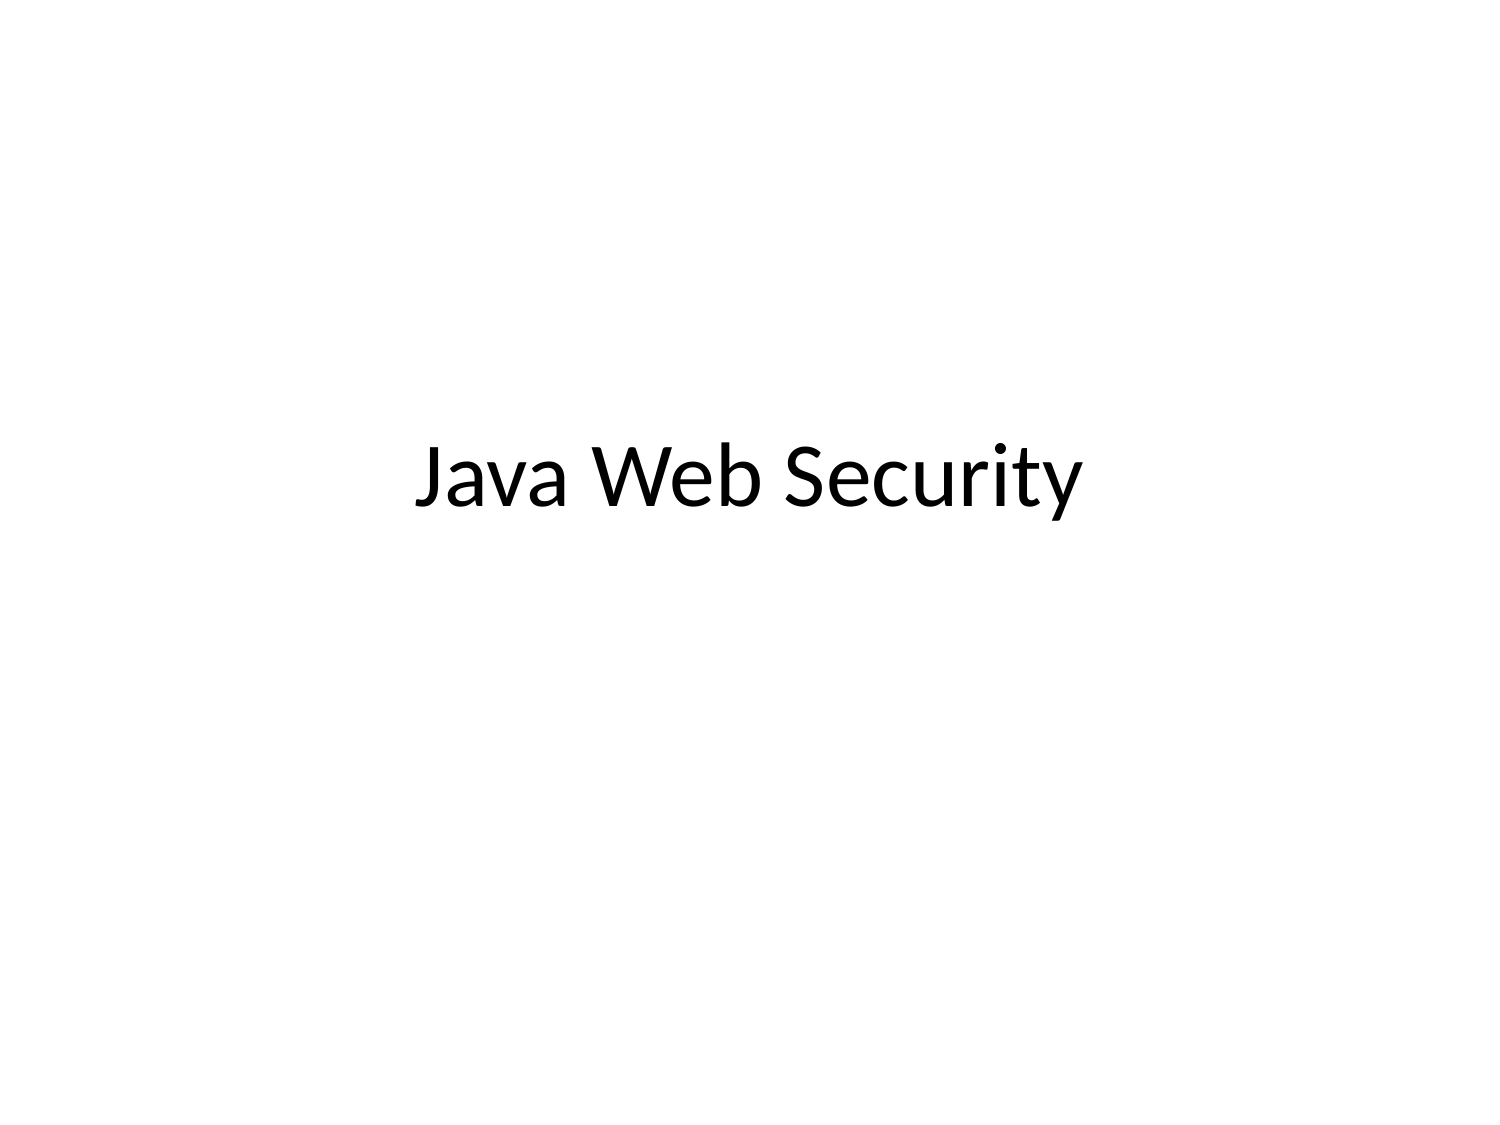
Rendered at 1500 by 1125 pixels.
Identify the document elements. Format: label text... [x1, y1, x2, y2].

title Java Web Security [112, 349, 1388, 591]
